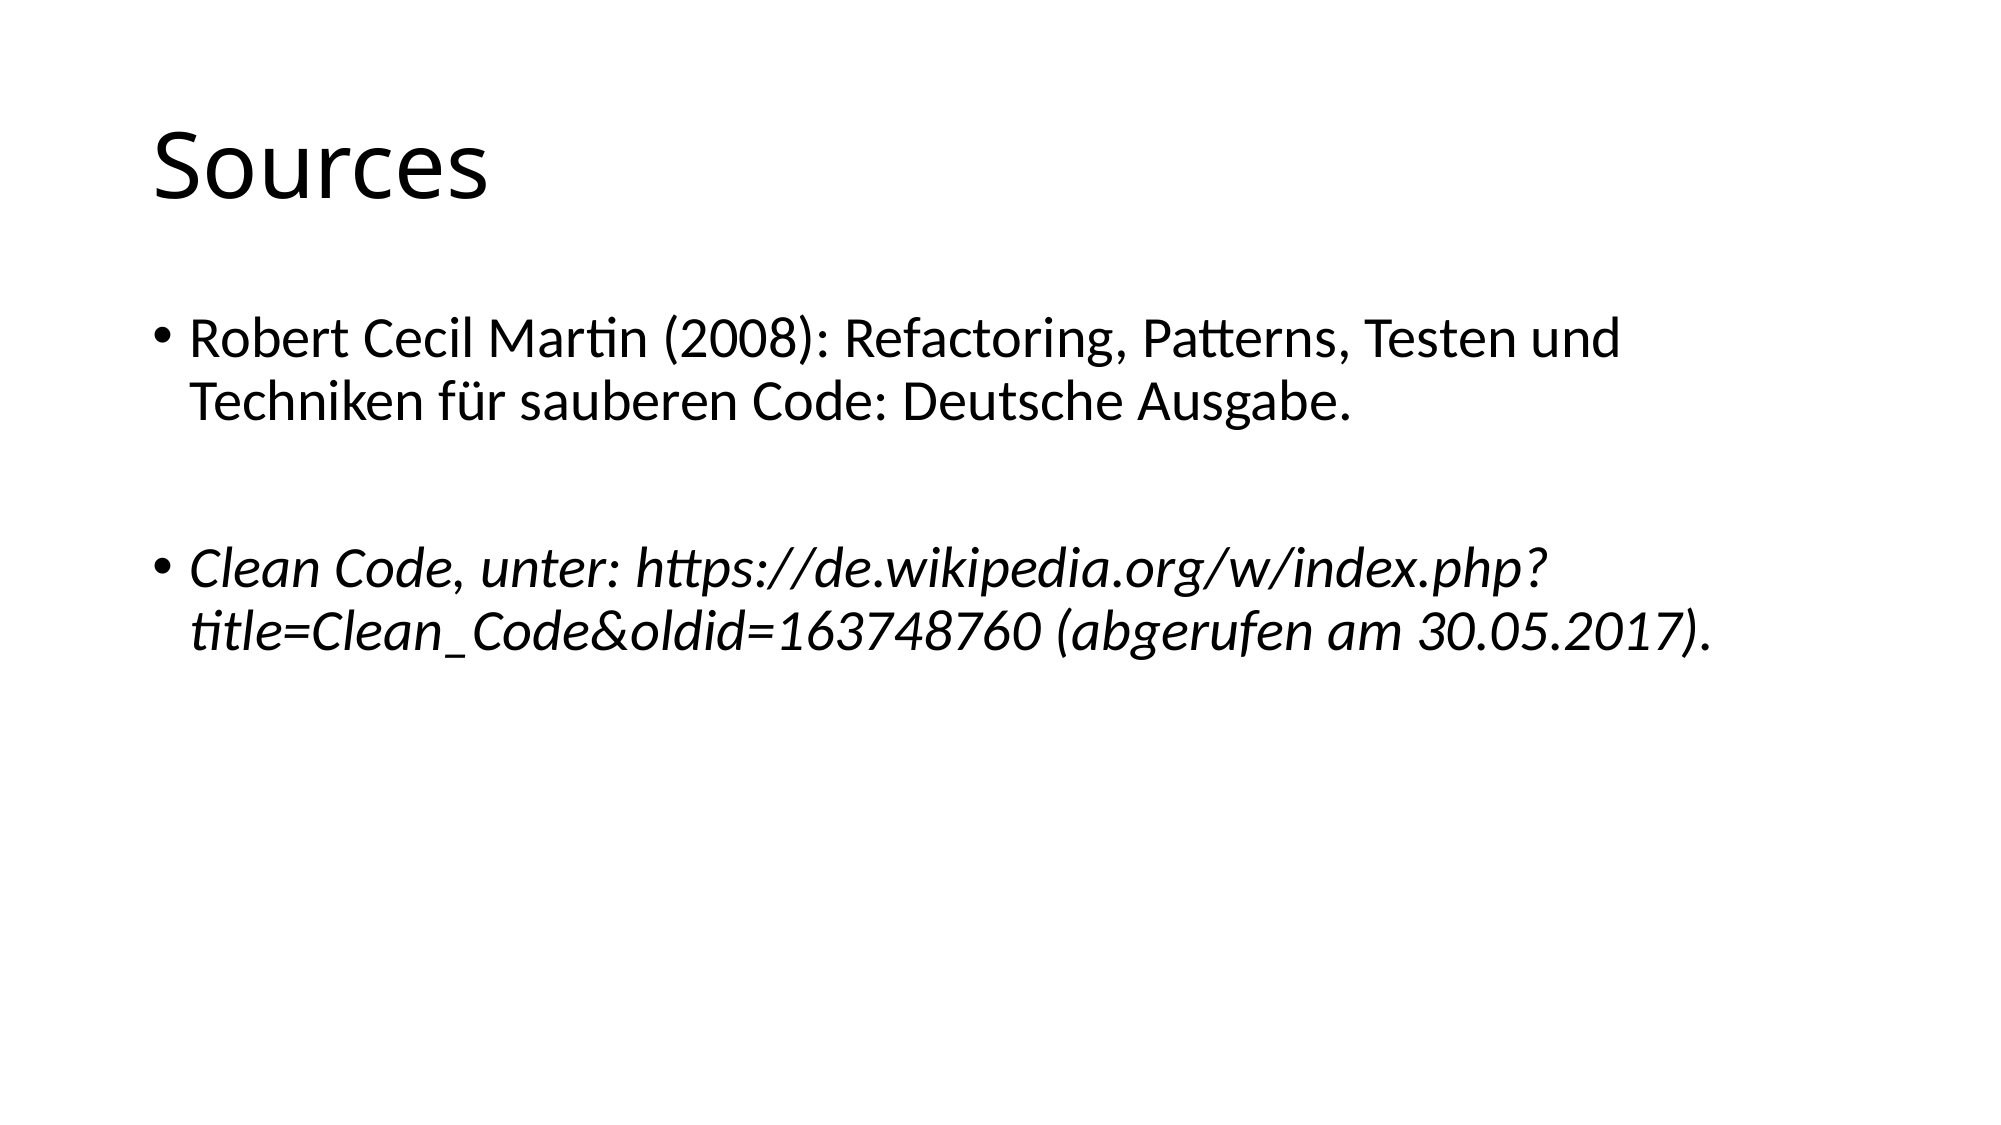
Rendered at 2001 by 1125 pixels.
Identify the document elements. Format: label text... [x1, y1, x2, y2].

list Robert Cecil Martin (2008): Refactoring, Patterns, Testen und Techniken für sauberen Code: Deutsche Ausgabe. Clean Code, unter: https://de.wikipedia.org/w/index.php?title=Clean_Code&oldid=163748760 (abgerufen am 30.05.2017). [137, 299, 1863, 1014]
title Sources [137, 59, 1863, 278]
